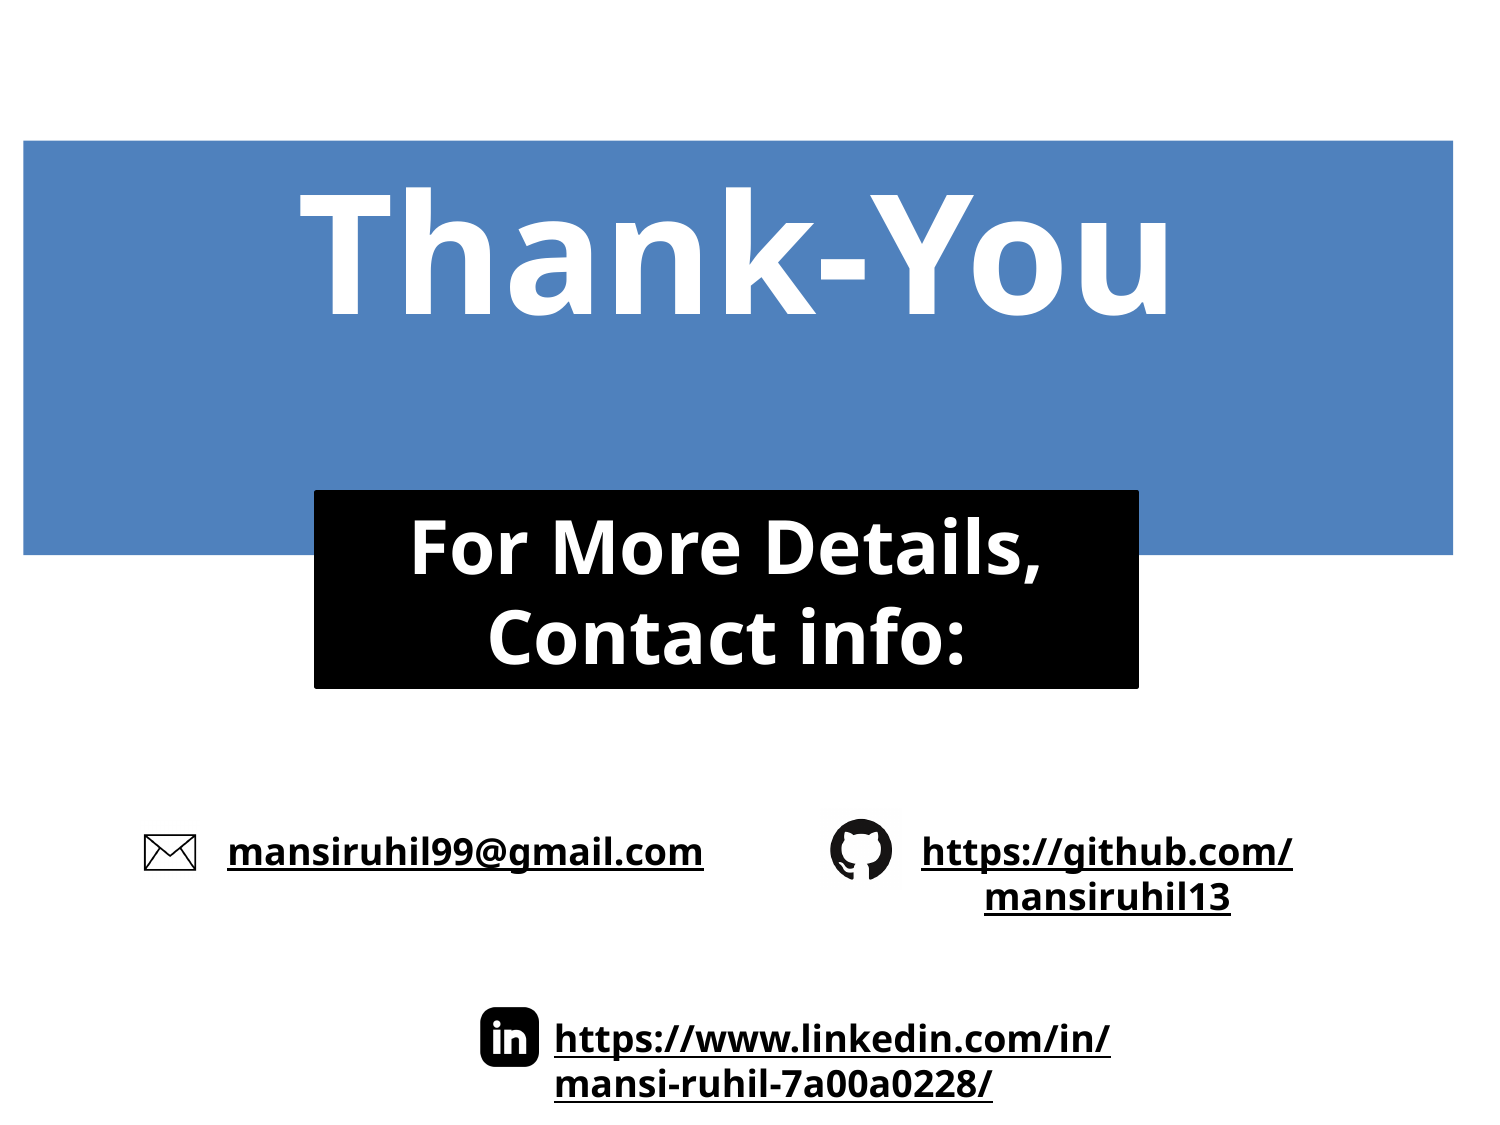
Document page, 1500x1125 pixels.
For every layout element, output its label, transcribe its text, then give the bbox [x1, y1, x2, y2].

picture [820, 808, 902, 891]
picture [140, 820, 200, 880]
text_box mansiruhil99@gmail.com [201, 820, 814, 880]
text_box https://github.com/mansiruhil13 [855, 820, 1360, 925]
text_box Thank-You [21, 138, 1455, 557]
text_box For More Details, Contact info: [314, 490, 1139, 689]
text_box https://www.linkedin.com/in/mansi-ruhil-7a00a0228/ [538, 1007, 1243, 1113]
picture [480, 1007, 540, 1067]
